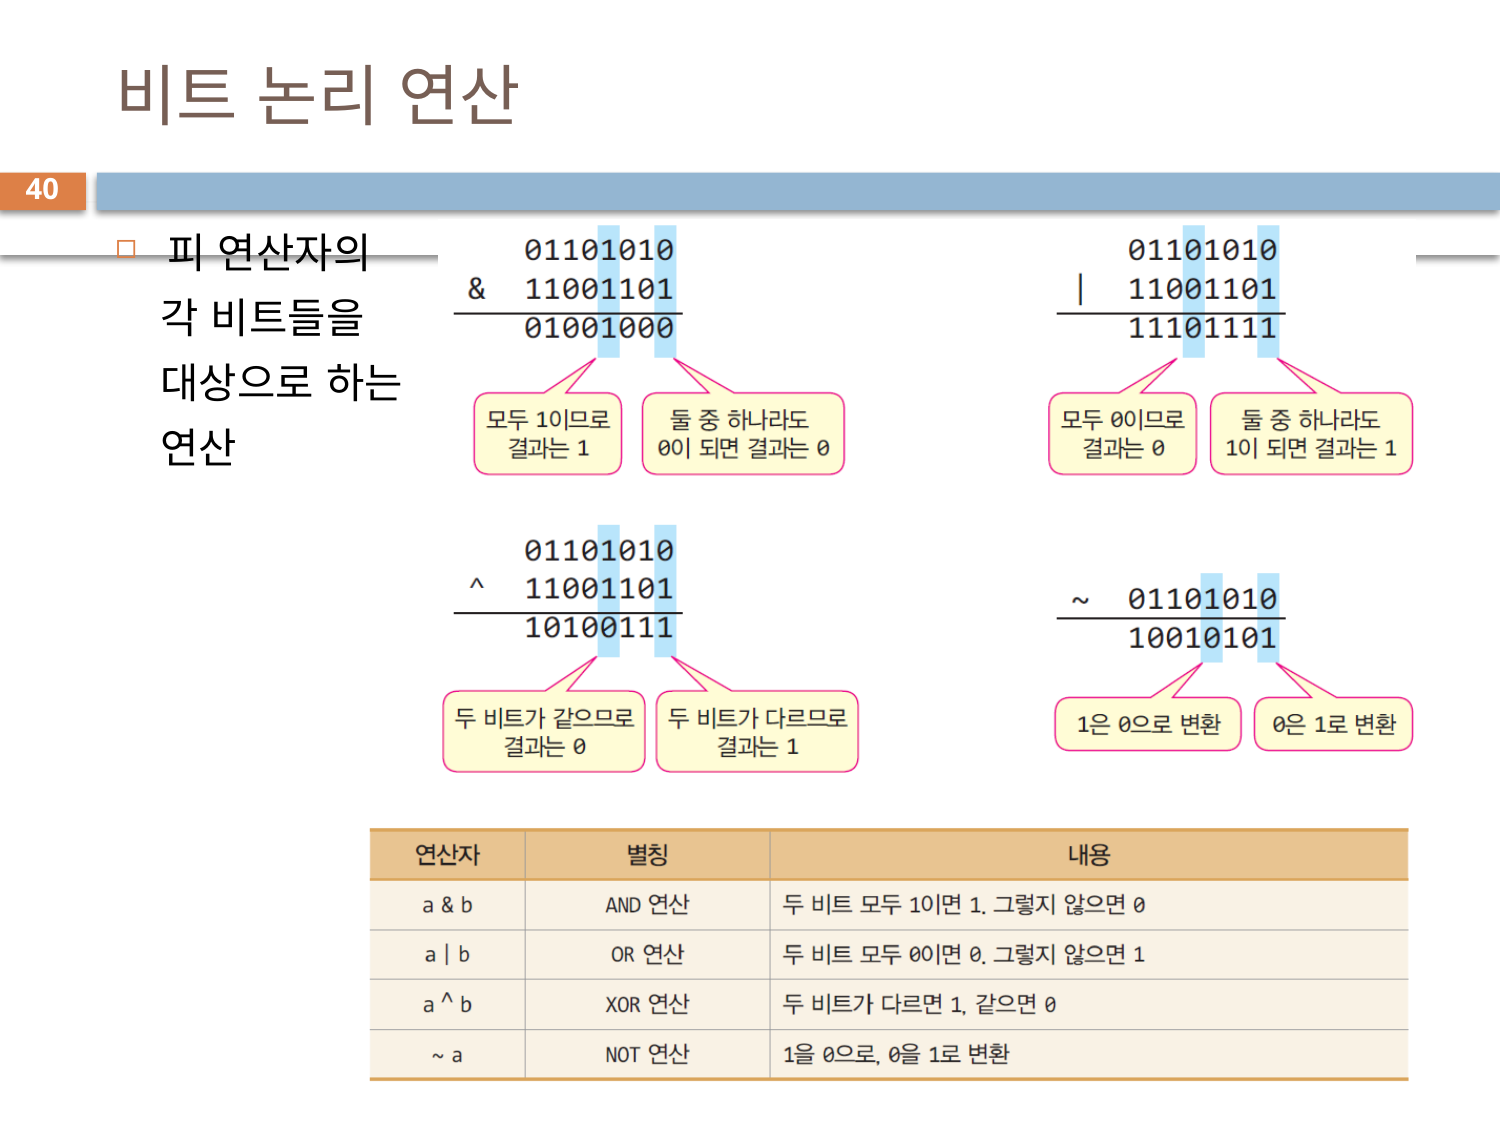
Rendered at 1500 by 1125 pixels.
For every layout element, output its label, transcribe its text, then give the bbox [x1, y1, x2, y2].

slide_number 40 [0, 170, 87, 211]
text_box [0, 0, 1500, 75]
picture [438, 219, 1416, 776]
list 피 연산자의 각 비트들을 대상으로 하는 연산 [100, 219, 1438, 1047]
picture [363, 821, 1416, 1092]
title 비트 논리 연산 [100, 75, 1438, 149]
